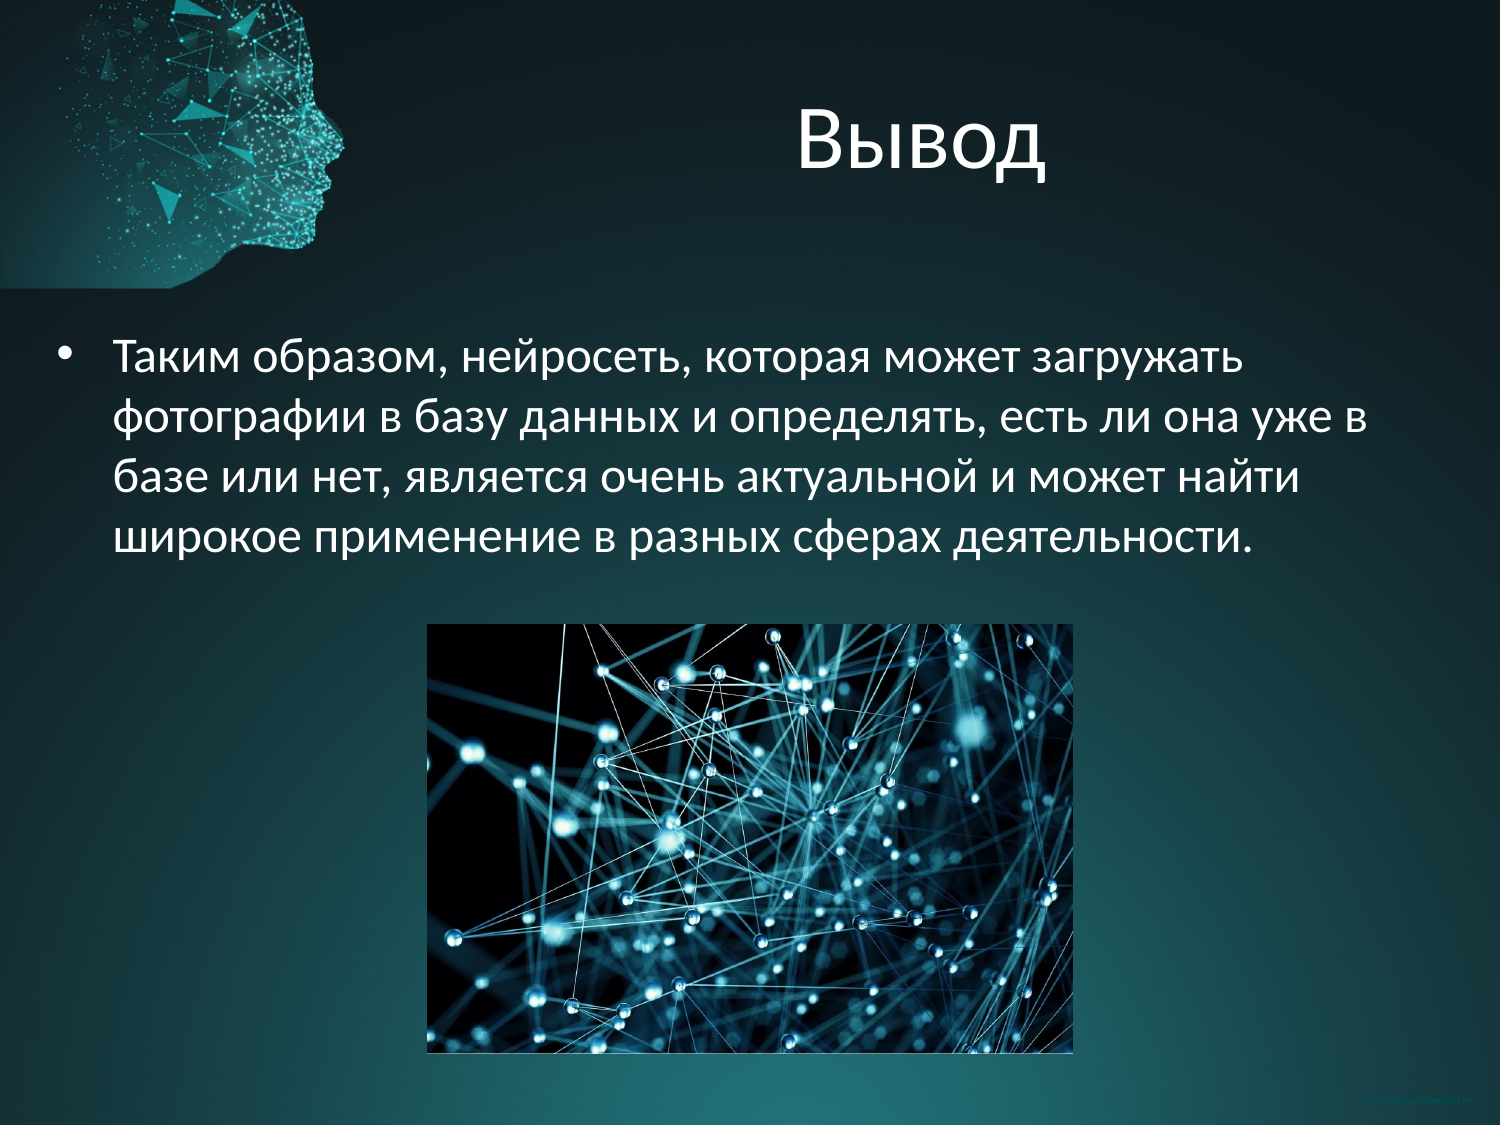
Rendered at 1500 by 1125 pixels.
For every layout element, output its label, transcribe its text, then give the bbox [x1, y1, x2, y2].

title Вывод [383, 37, 1459, 227]
list Таким образом, нейросеть, которая может загружать фотографии в базу данных и определять, есть ли она уже в базе или нет, является очень актуальной и может найти широкое применение в разных сферах деятельности. [41, 314, 1471, 1012]
picture [0, 0, 1500, 1125]
